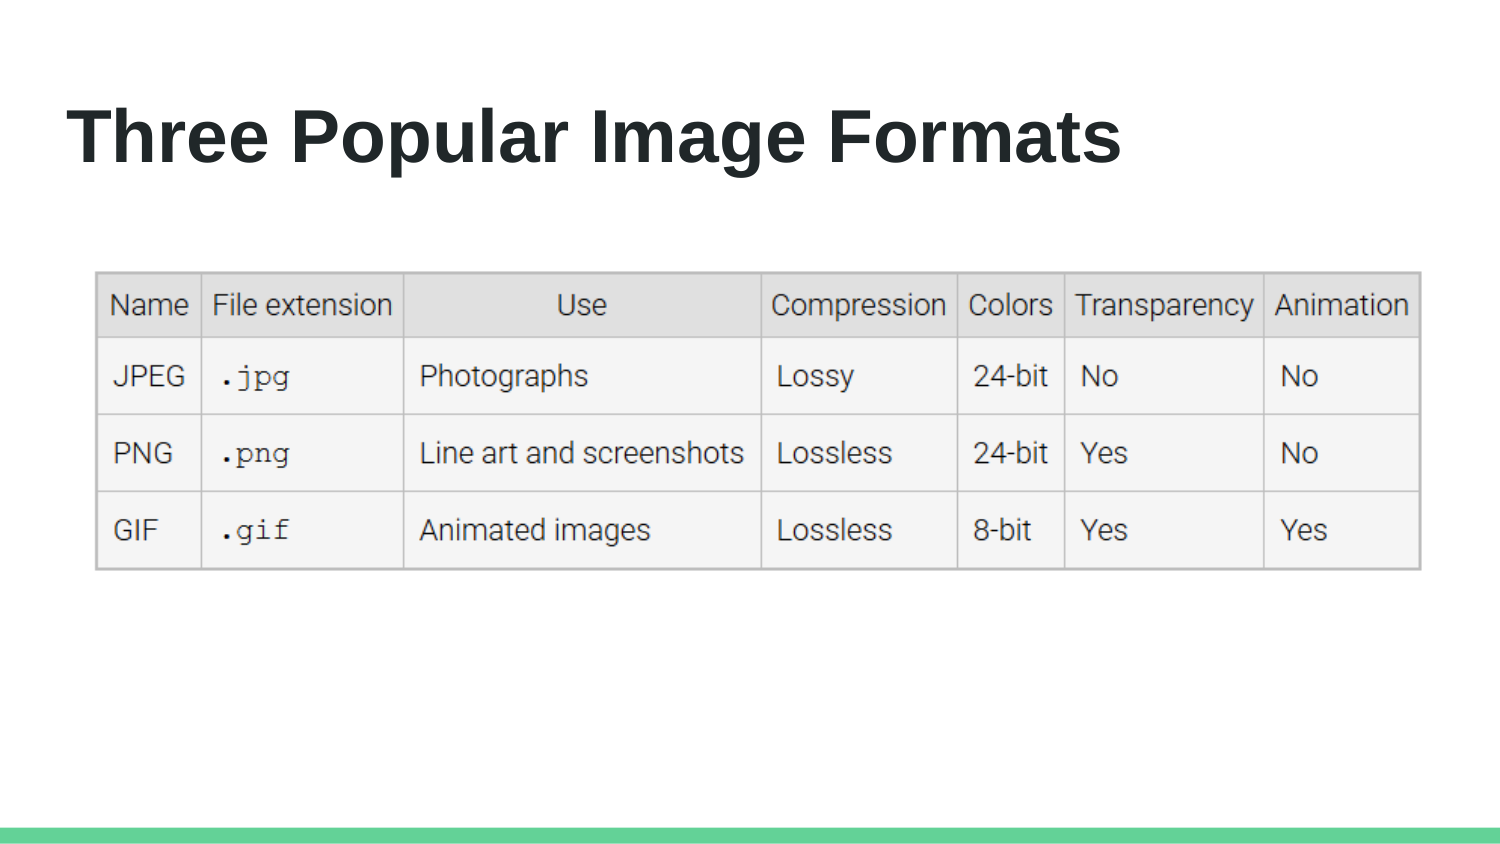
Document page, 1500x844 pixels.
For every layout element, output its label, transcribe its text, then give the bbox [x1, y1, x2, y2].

picture [50, 245, 1450, 598]
title Three Popular Image Formats [51, 72, 1449, 167]
